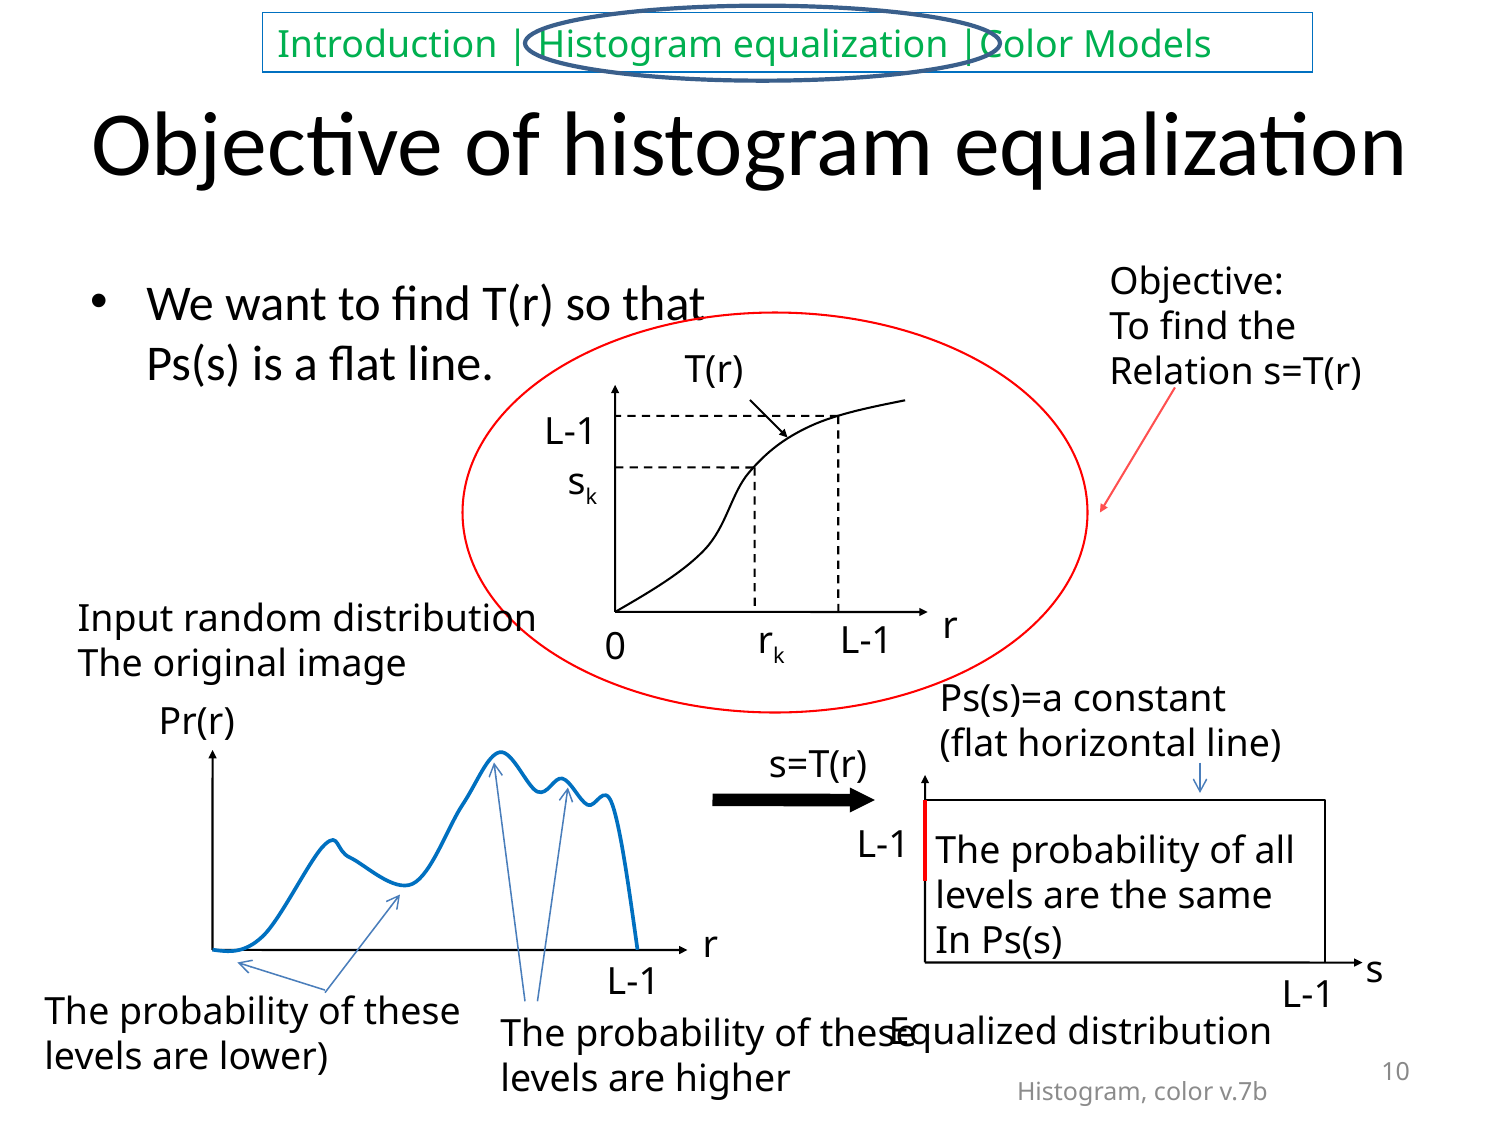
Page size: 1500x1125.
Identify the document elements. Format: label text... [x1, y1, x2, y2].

text_box The probability of these levels are higher [485, 1069, 951, 1106]
text_box [462, 312, 1088, 584]
list We want to find T(r) so that Ps(s) is a flat line. [75, 262, 738, 584]
text_box The probability of these levels are lower) [29, 979, 485, 1085]
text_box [493, 762, 526, 1002]
text_box [1099, 387, 1176, 513]
title Objective of histogram equalization [75, 45, 1425, 233]
footer Histogram, color v.7b [905, 1069, 1381, 1120]
text_box Objective: To find the Relation s=T(r) [1094, 249, 1377, 400]
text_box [47, 585, 1400, 1061]
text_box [537, 787, 569, 1002]
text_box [237, 962, 326, 991]
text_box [324, 894, 401, 993]
text_box [522, 3, 1003, 83]
slide_number 10 [1074, 1042, 1425, 1103]
